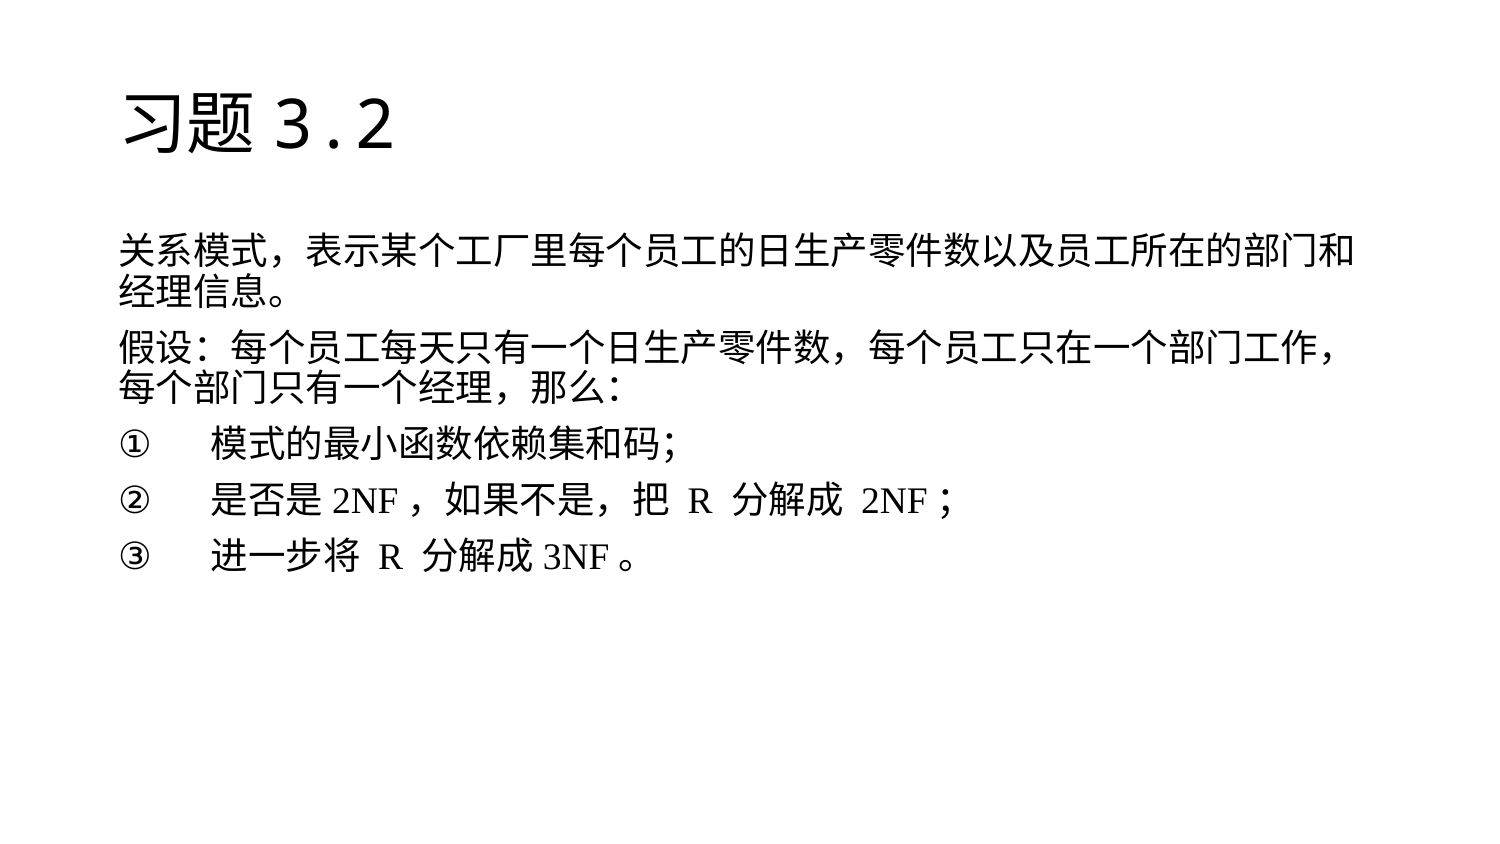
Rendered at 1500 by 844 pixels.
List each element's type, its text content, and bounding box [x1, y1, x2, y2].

title 习题3.2 [103, 44, 1397, 208]
